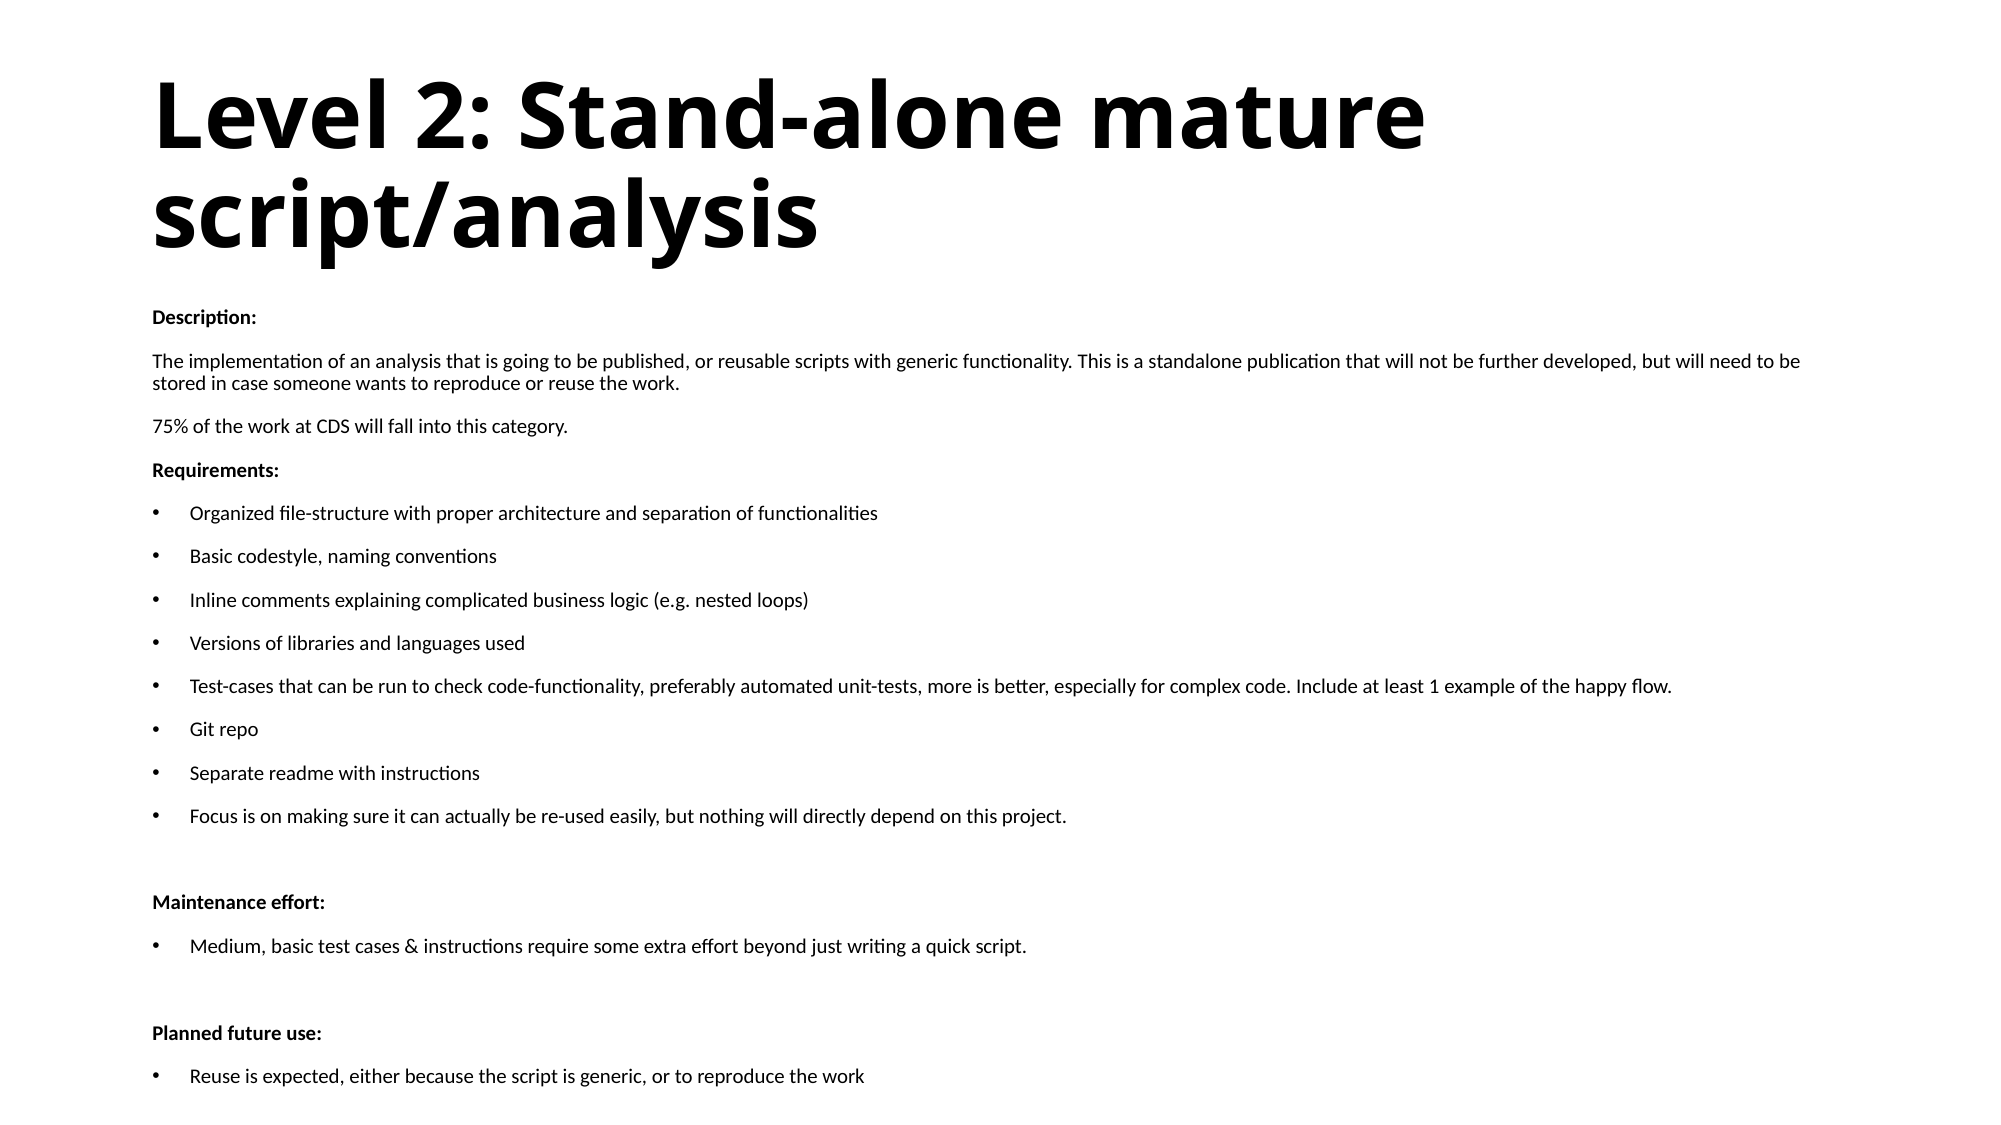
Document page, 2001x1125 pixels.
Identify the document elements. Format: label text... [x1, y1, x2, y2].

list Description: The implementation of an analysis that is going to be published, or reusable scripts with generic functionality. This is a standalone publication that will not be further developed, but will need to be stored in case someone wants to reproduce or reuse the work. 75% of the work at CDS will fall into this category. Requirements: Organized file-structure with proper architecture and separation of functionalities Basic codestyle, naming conventions Inline comments explaining complicated business logic (e.g. nested loops) Versions of libraries and languages used Test-cases that can be run to check code-functionality, preferably automated unit-tests, more is better, especially for complex code. Include at least 1 example of the happy flow. Git repo Separate readme with instructions Focus is on making sure it can actually be re-used easily, but nothing will directly depend on this project. Maintenance effort: Medium, basic test cases & instructions require some extra effort beyond just writing a quick script. Planned future use: Reuse is expected, either because the script is generic, or to reproduce the work [137, 299, 1863, 1014]
title Level 2: Stand-alone mature script/analysis [137, 59, 1863, 278]
